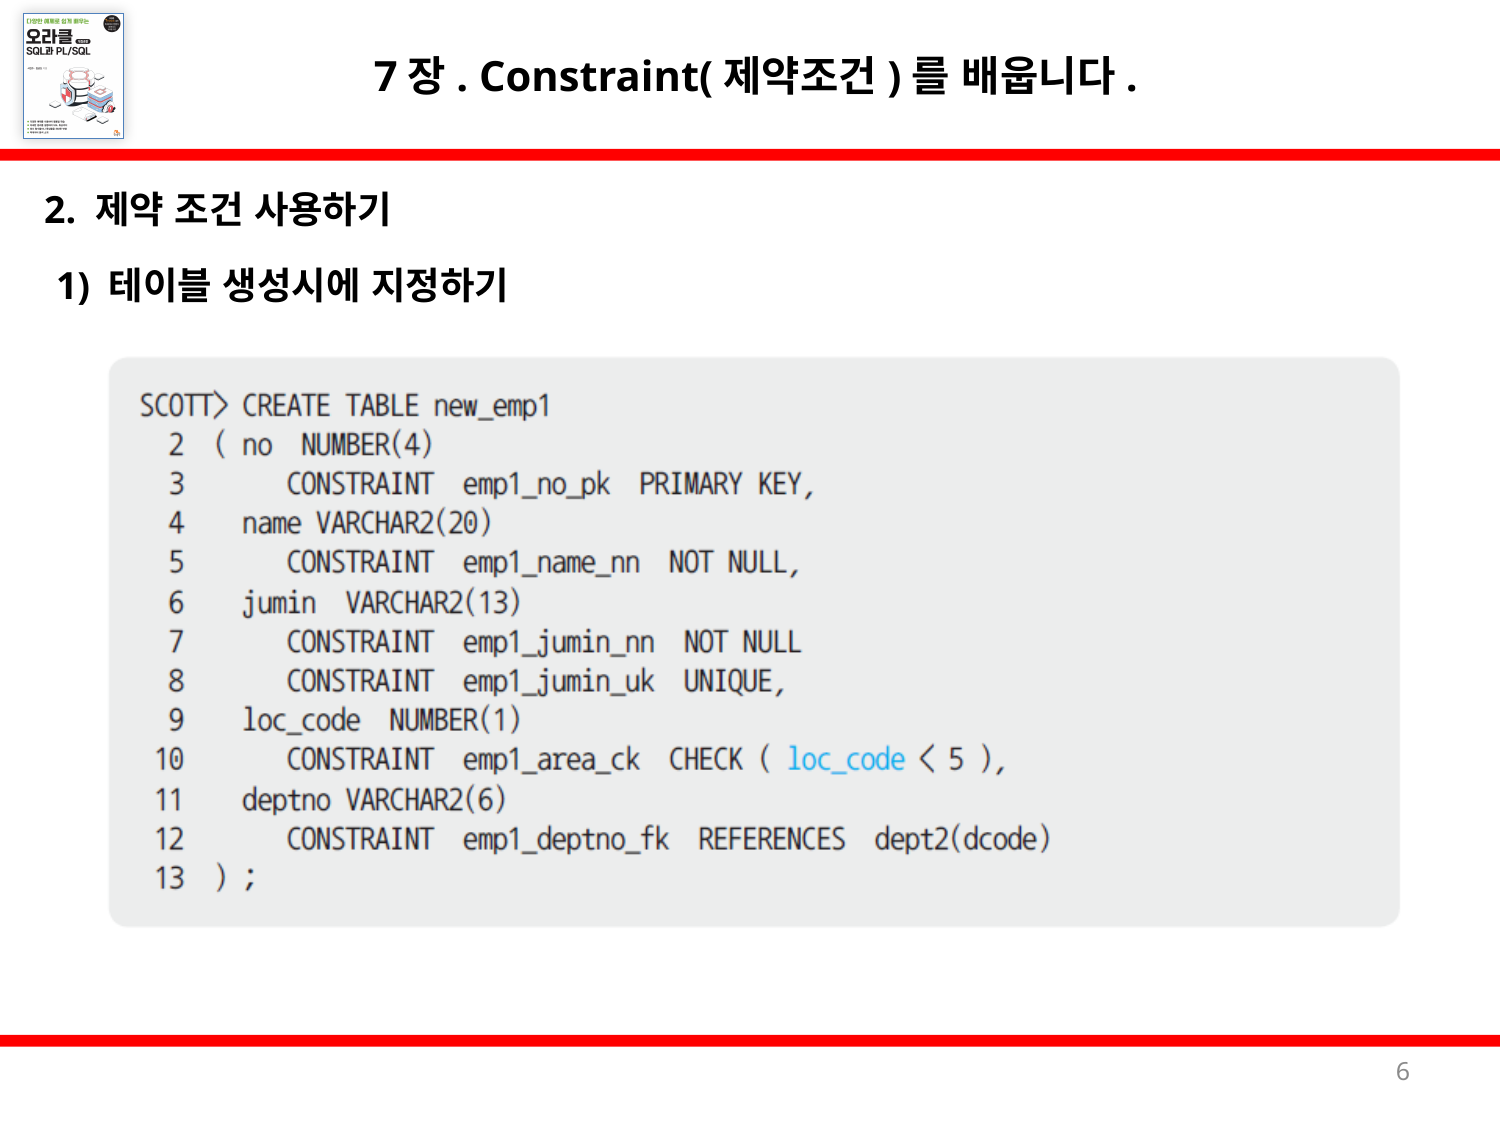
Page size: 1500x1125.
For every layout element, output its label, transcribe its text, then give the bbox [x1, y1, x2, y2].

text_box [0, 147, 1500, 163]
text_box [0, 1033, 1500, 1049]
text_box 2. 제약 조건 사용하기 [27, 159, 752, 257]
picture [100, 349, 1408, 940]
picture [23, 13, 125, 140]
text_box 1) 테이블 생성시에 지정하기 [39, 241, 634, 328]
text_box 7장. Constraint(제약조건)를 배웁니다. [252, 0, 1260, 151]
slide_number 6 [1074, 1042, 1425, 1103]
